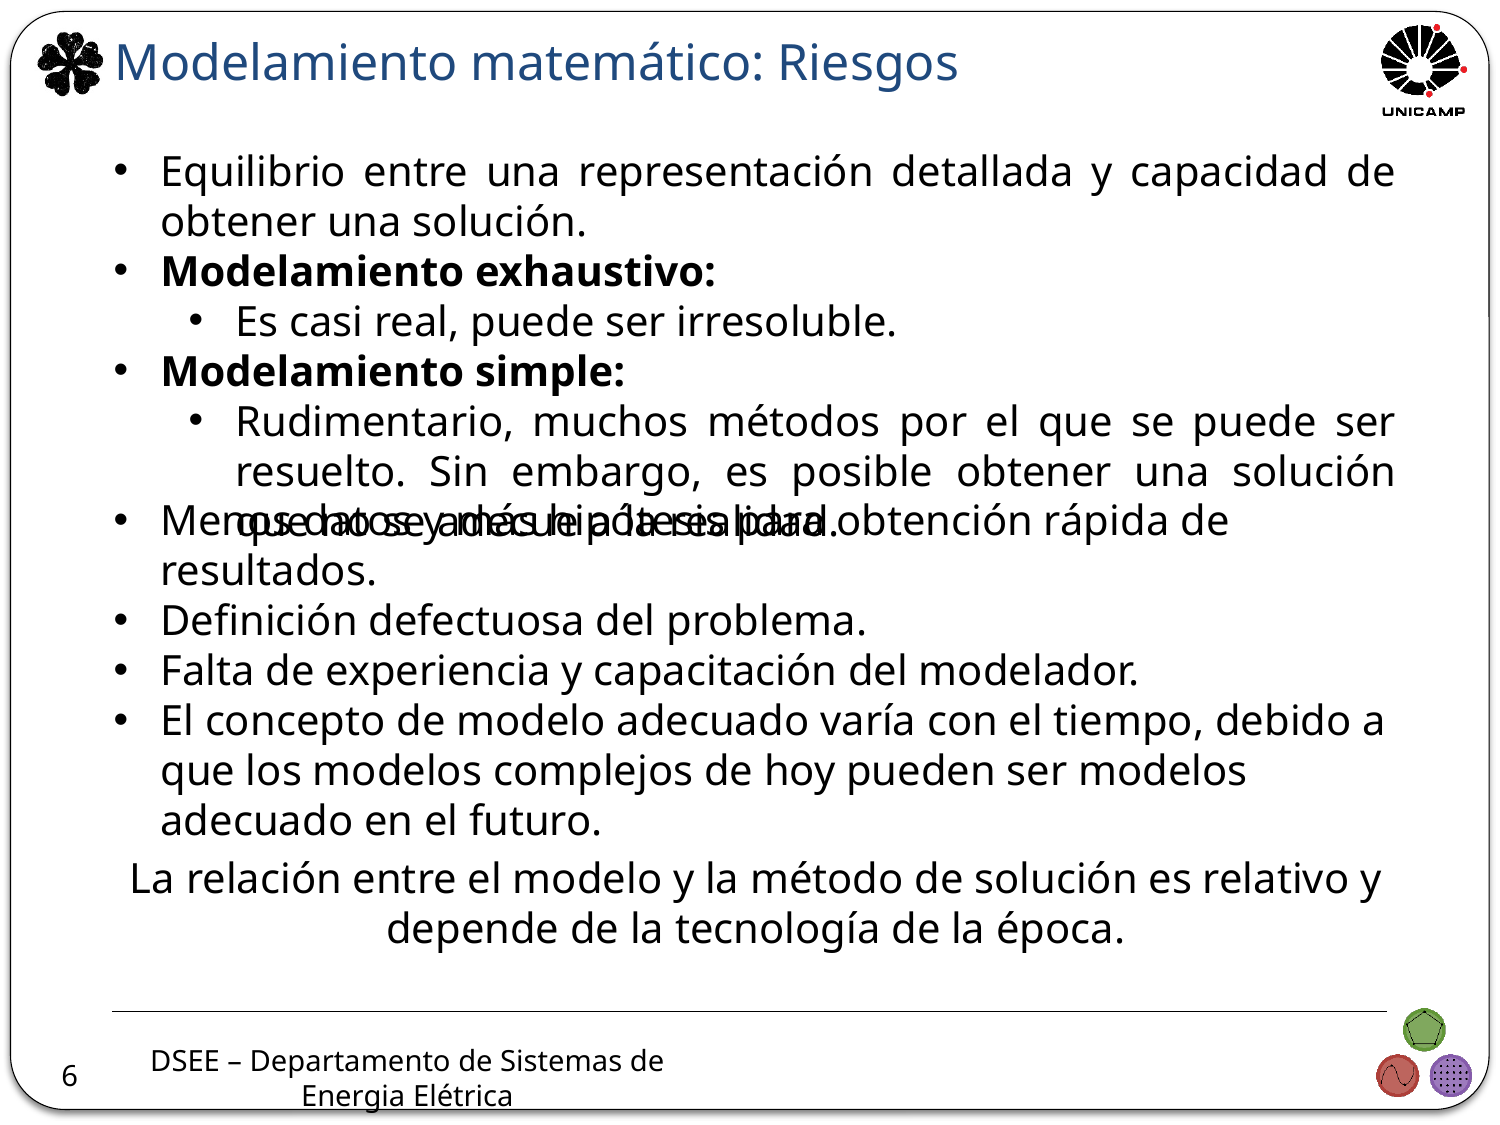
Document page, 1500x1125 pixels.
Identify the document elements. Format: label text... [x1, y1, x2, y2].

picture [12, 17, 110, 112]
text_box La relación entre el modelo y la método de solución es relativo y depende de la tecnología de la época. [100, 844, 1412, 1010]
picture [1381, 24, 1467, 30]
slide_number 6 [41, 1048, 99, 1106]
picture [1381, 106, 1467, 116]
text_box Equilibrio entre una representación detallada y capacidad de obtener una solución. Modelamiento exhaustivo: Es casi real, puede ser irresoluble. Modelamiento simple: Rudimentario, muchos métodos por el que se puede ser resuelto. Sin embargo, es posible obtener una solución que no se adecue a la realidad. [98, 137, 1412, 486]
picture [1376, 1008, 1472, 1097]
text_box Modelamiento matemático: Riesgos [100, 30, 1500, 106]
text_box Menos datos y más hipótesis para obtención rápida de resultados. Definición defectuosa del problema. Falta de experiencia y capacitación del modelador. El concepto de modelo adecuado varía con el tiempo, debido a que los modelos complejos de hoy pueden ser modelos adecuado en el futuro. [98, 486, 1412, 902]
